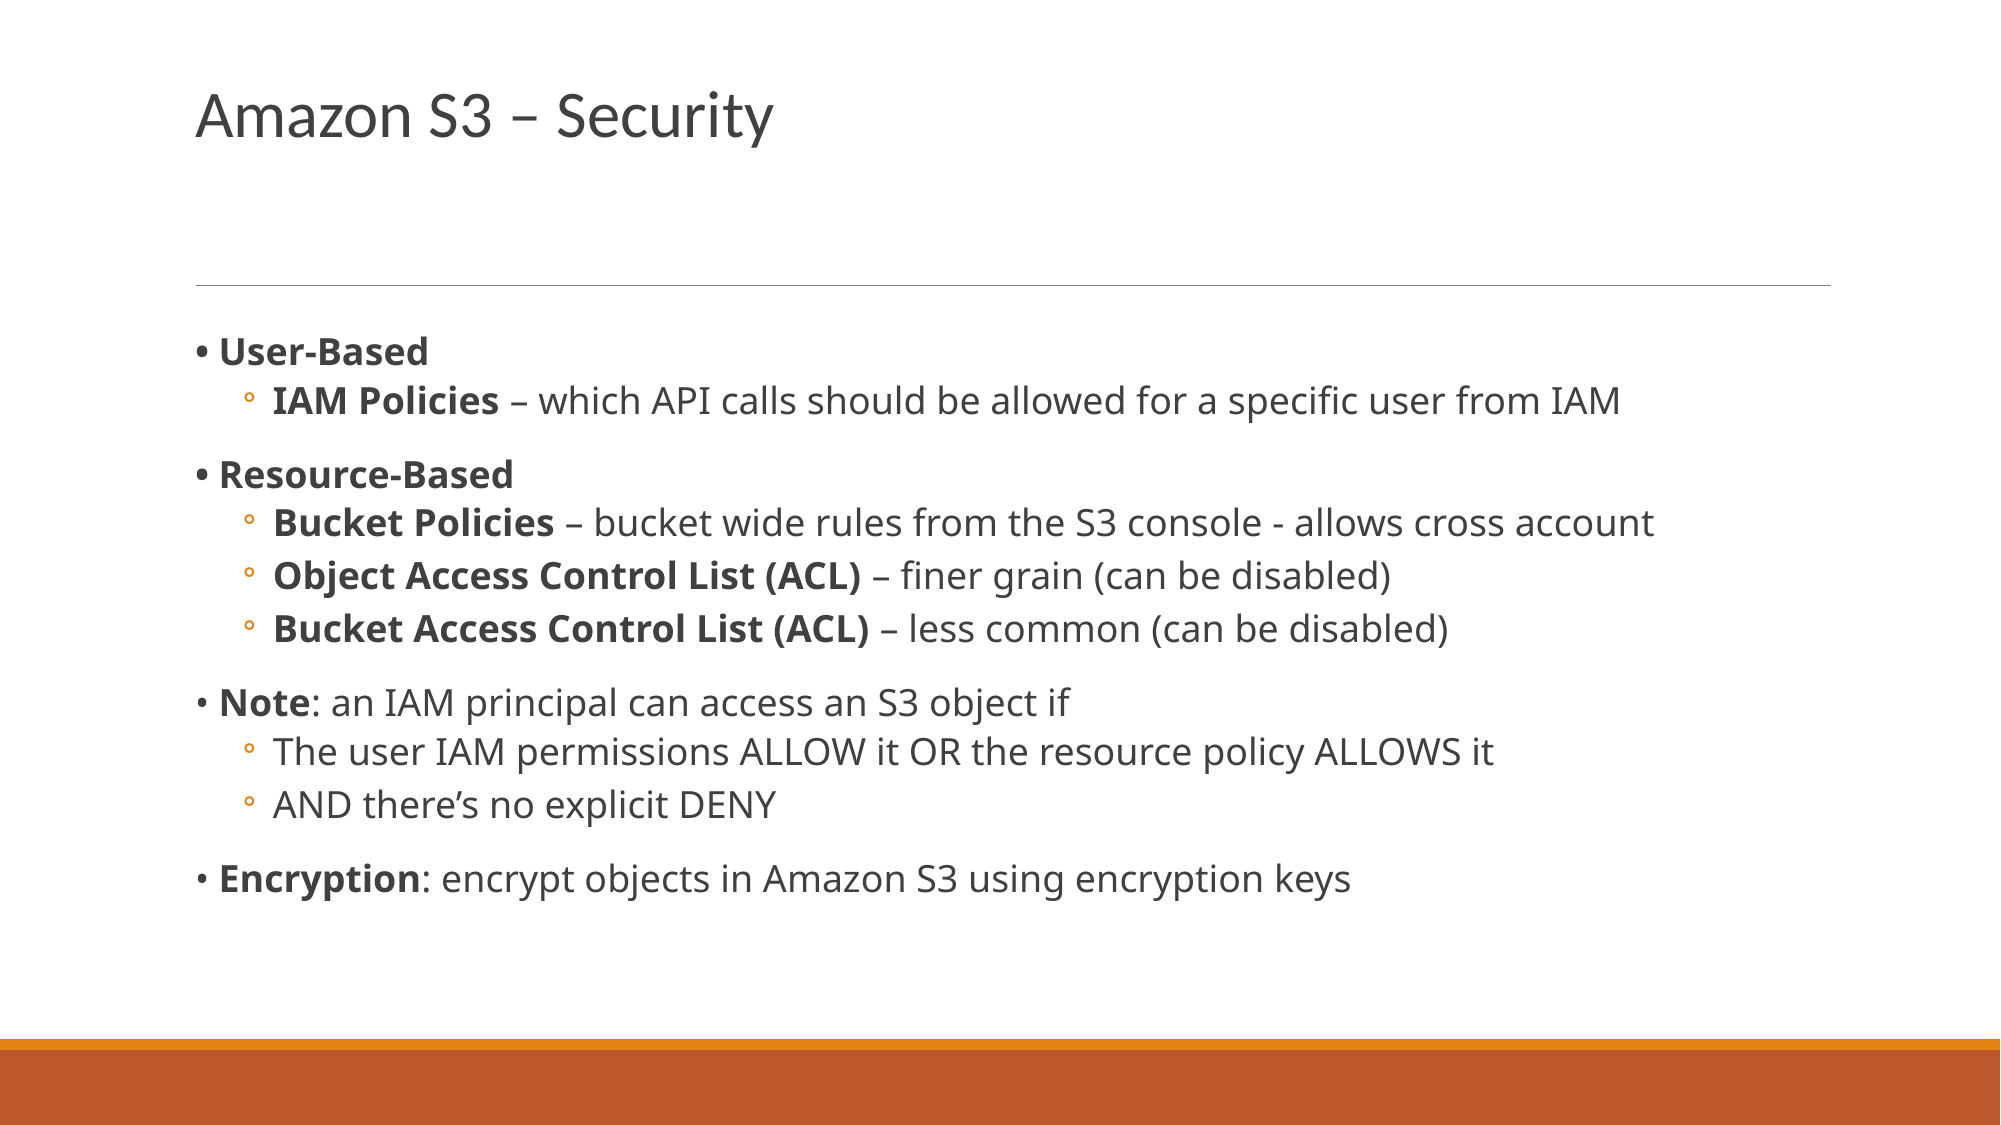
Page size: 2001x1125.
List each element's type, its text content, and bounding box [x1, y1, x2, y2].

list Amazon S3 – Security • User-Based IAM Policies – which API calls should be allowed for a specific user from IAM • Resource-Based Bucket Policies – bucket wide rules from the S3 console - allows cross account Object Access Control List (ACL) – finer grain (can be disabled) Bucket Access Control List (ACL) – less common (can be disabled) • Note: an IAM principal can access an S3 object if The user IAM permissions ALLOW it OR the resource policy ALLOWS it AND there’s no explicit DENY • Encryption: encrypt objects in Amazon S3 using encryption keys [180, 72, 1830, 963]
